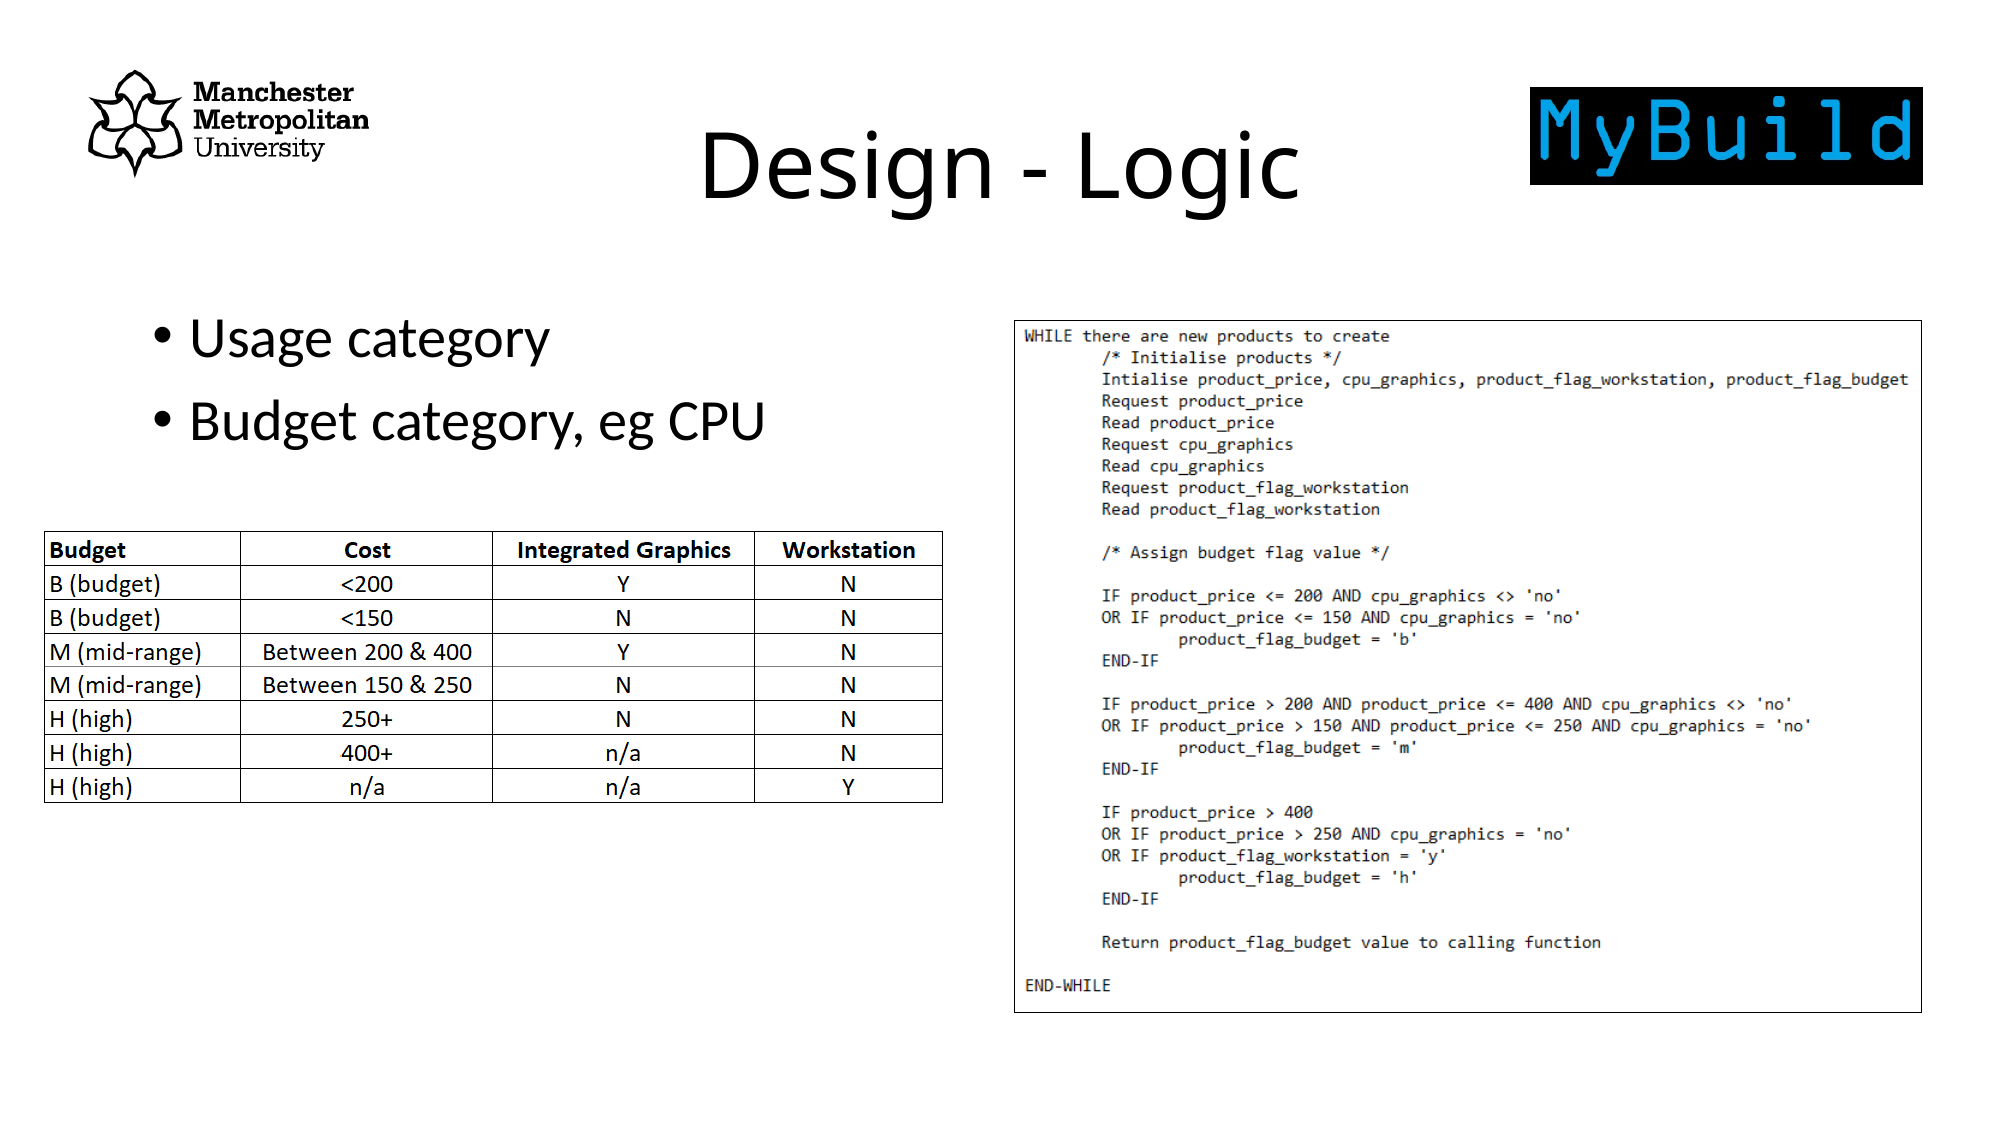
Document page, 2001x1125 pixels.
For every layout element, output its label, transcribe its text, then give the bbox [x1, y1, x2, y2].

picture [1529, 87, 1923, 185]
list Usage category Budget category, eg CPU [137, 299, 1863, 1014]
title Design - Logic [137, 59, 1863, 278]
picture [1014, 320, 1922, 1013]
picture [40, 529, 946, 805]
picture [77, 63, 377, 185]
